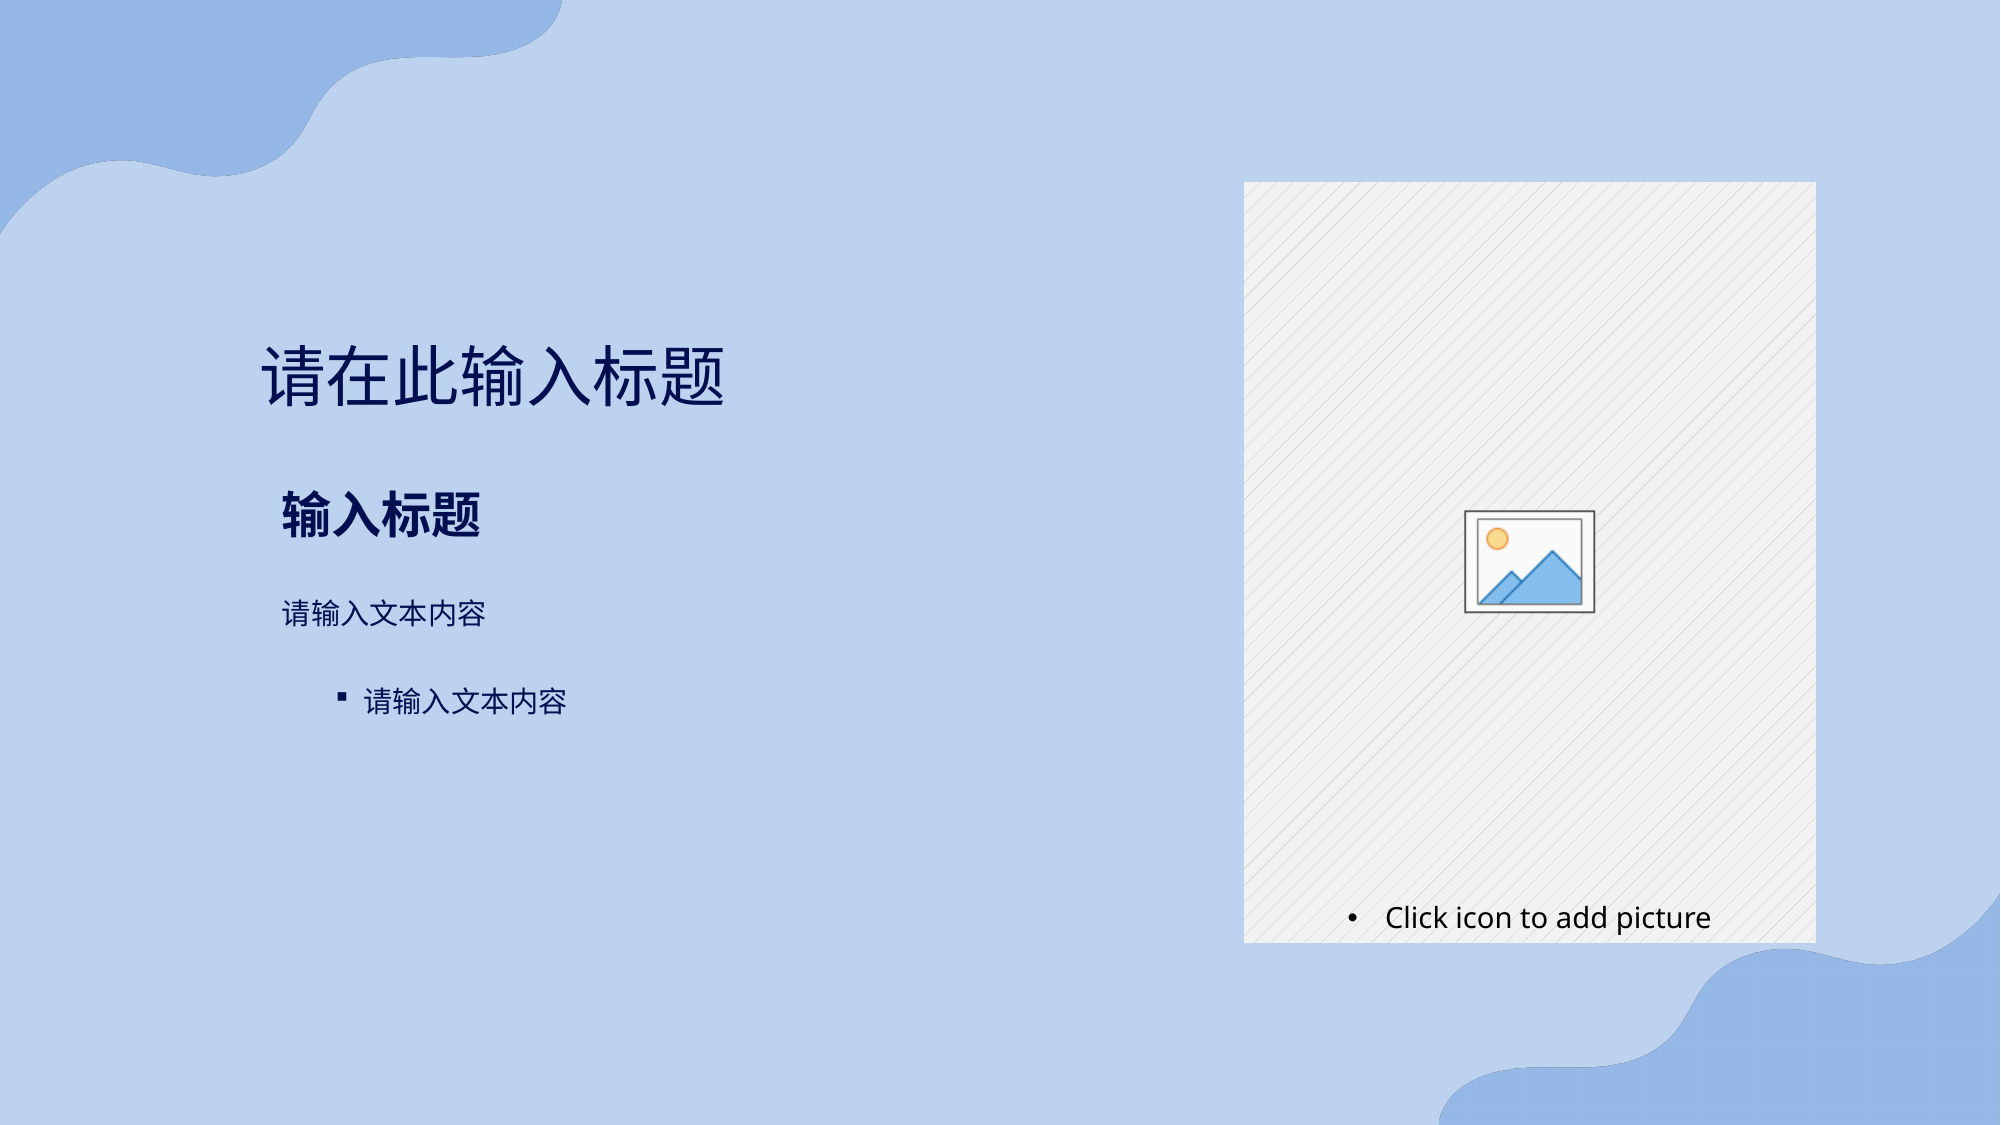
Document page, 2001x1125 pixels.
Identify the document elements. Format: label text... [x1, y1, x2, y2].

picture [0, 0, 562, 234]
text_box 请输入文本内容 [267, 588, 1077, 639]
text_box 输入标题 [267, 475, 1077, 551]
text_box 请在此输入标题 [244, 327, 1078, 423]
text_box 请输入文本内容 [320, 676, 1102, 726]
picture [1243, 182, 2000, 1125]
